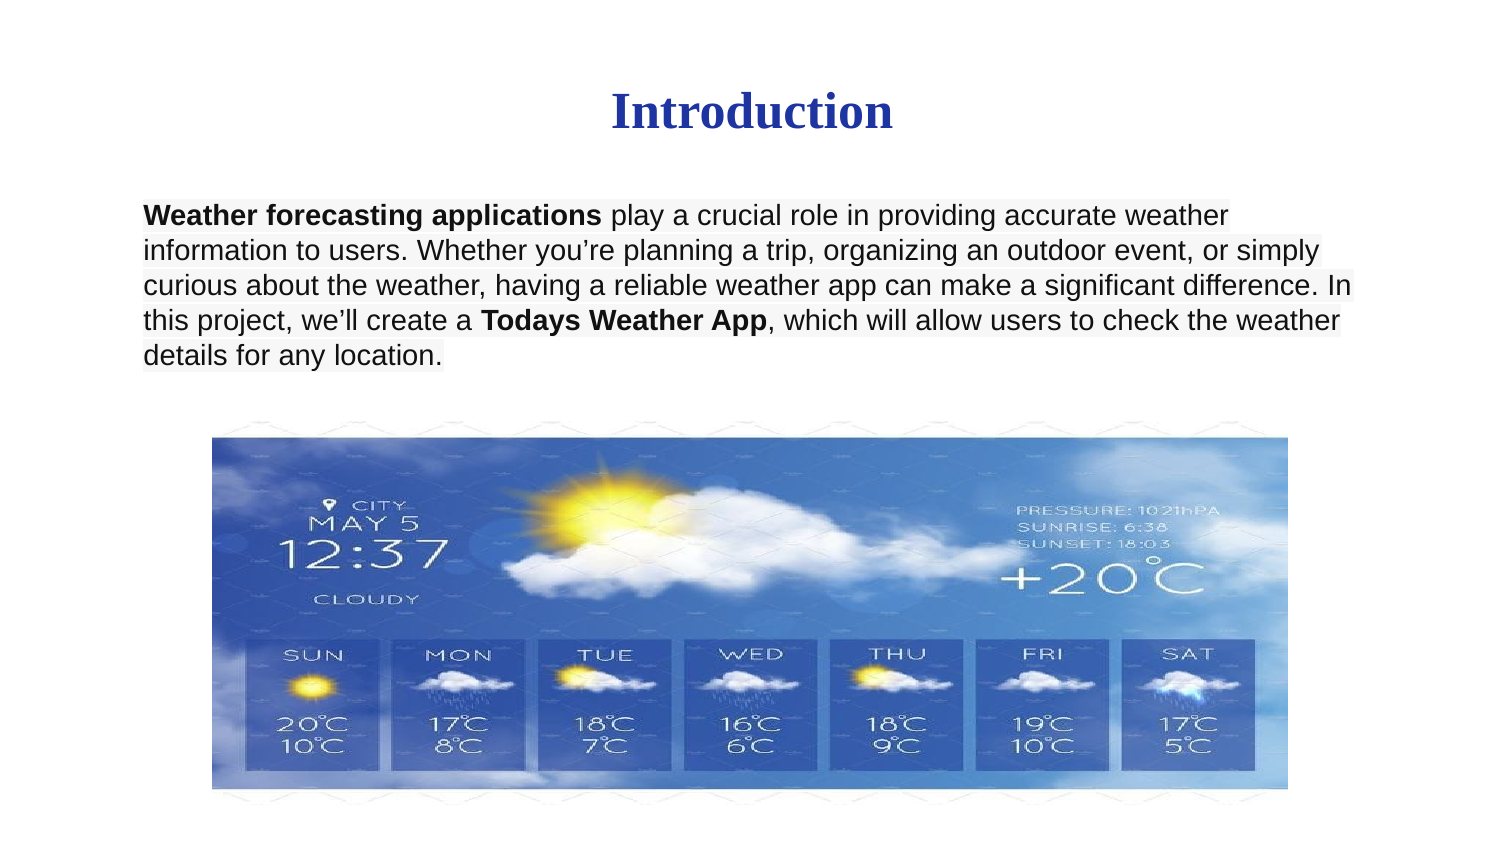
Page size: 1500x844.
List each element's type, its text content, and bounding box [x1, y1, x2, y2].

picture [212, 421, 1288, 805]
text_box Weather forecasting applications play a crucial role in providing accurate weather information to users. Whether you’re planning a trip, organizing an outdoor event, or simply curious about the weather, having a reliable weather app can make a significant difference. In this project, we’ll create a Todays Weather App, which will allow users to check the weather details for any location. [128, 188, 1376, 434]
title Introduction [79, 68, 1426, 148]
